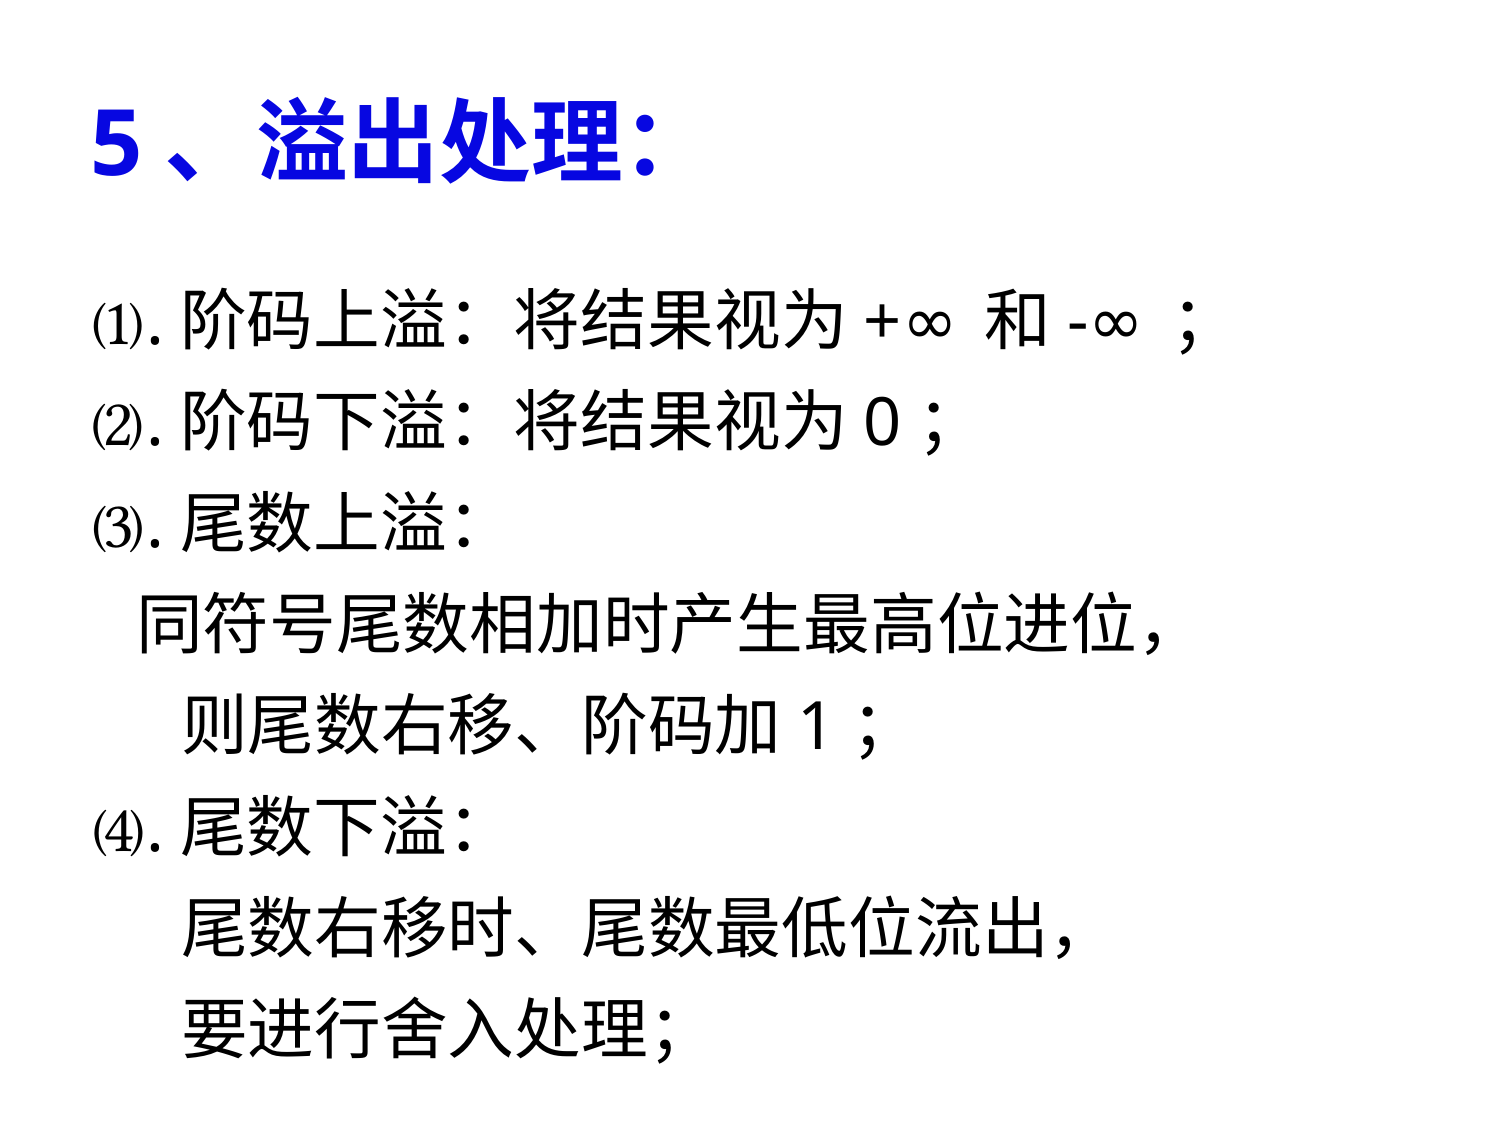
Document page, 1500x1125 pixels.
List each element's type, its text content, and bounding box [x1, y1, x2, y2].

list ⑴.阶码上溢：将结果视为+∞和-∞； ⑵.阶码下溢：将结果视为0； ⑶.尾数上溢： 同符号尾数相加时产生最高位进位， 则尾数右移、阶码加1； ⑷.尾数下溢： 尾数右移时、尾数最低位流出， 要进行舍入处理； [75, 262, 1425, 1005]
title 5、溢出处理： [75, 45, 1425, 233]
